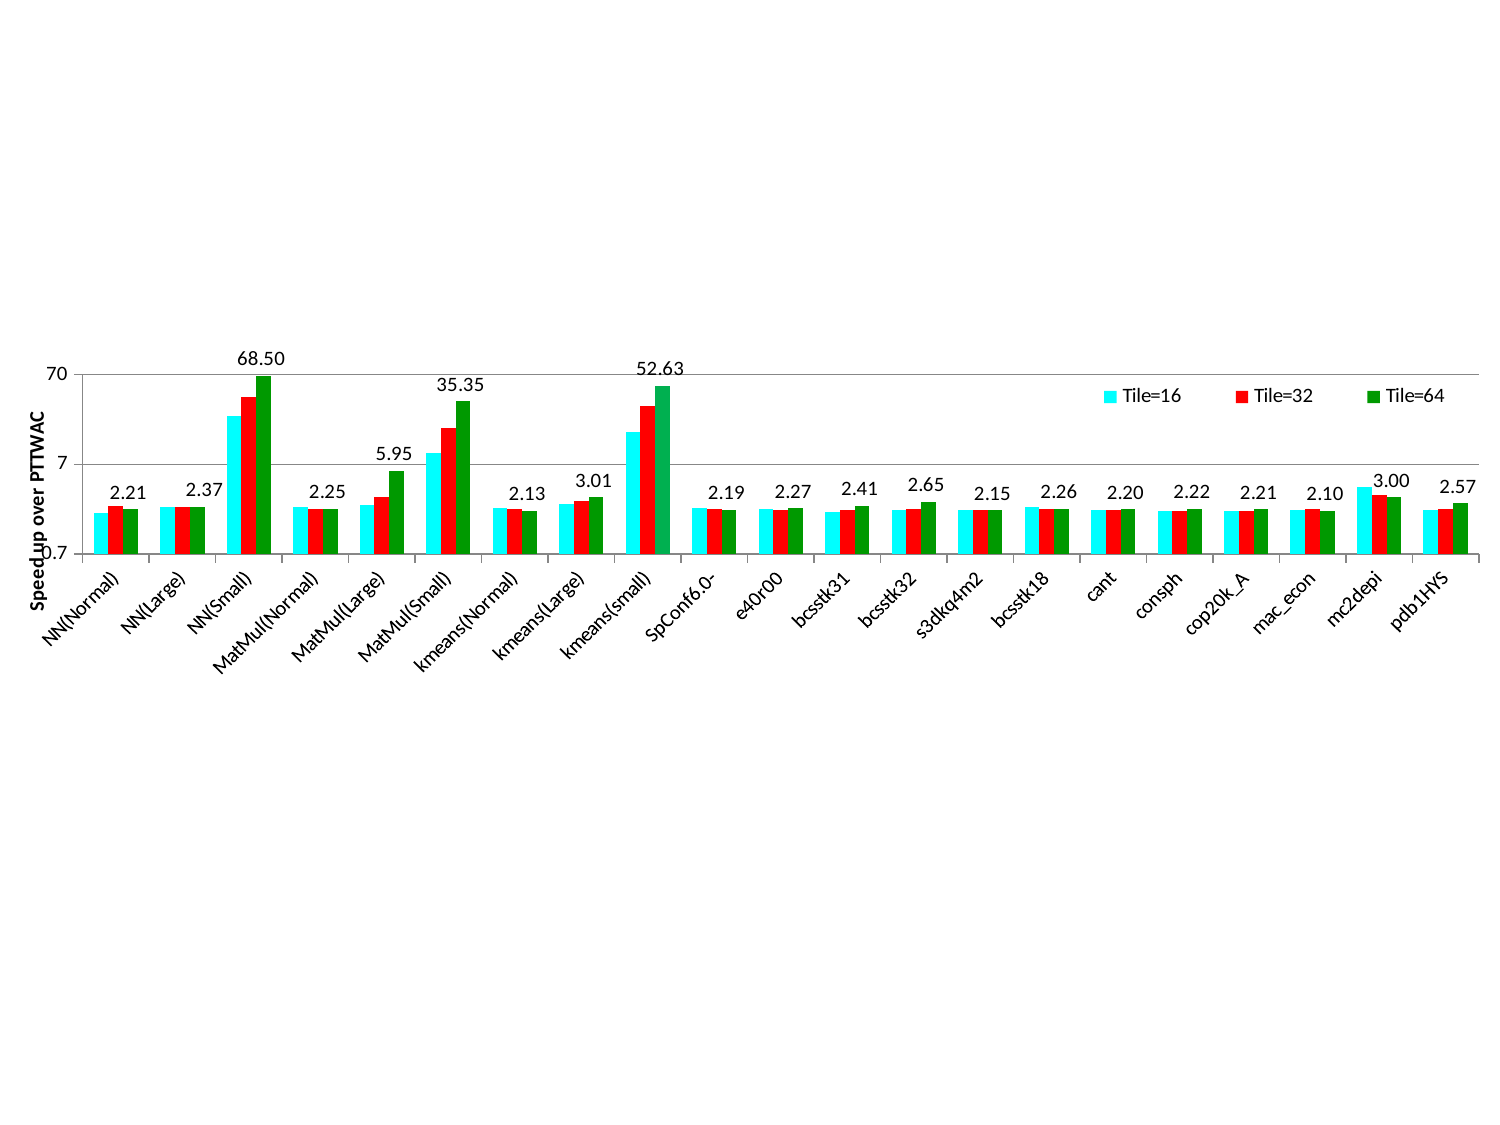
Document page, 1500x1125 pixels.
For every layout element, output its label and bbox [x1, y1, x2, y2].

chart [0, 349, 1495, 693]
